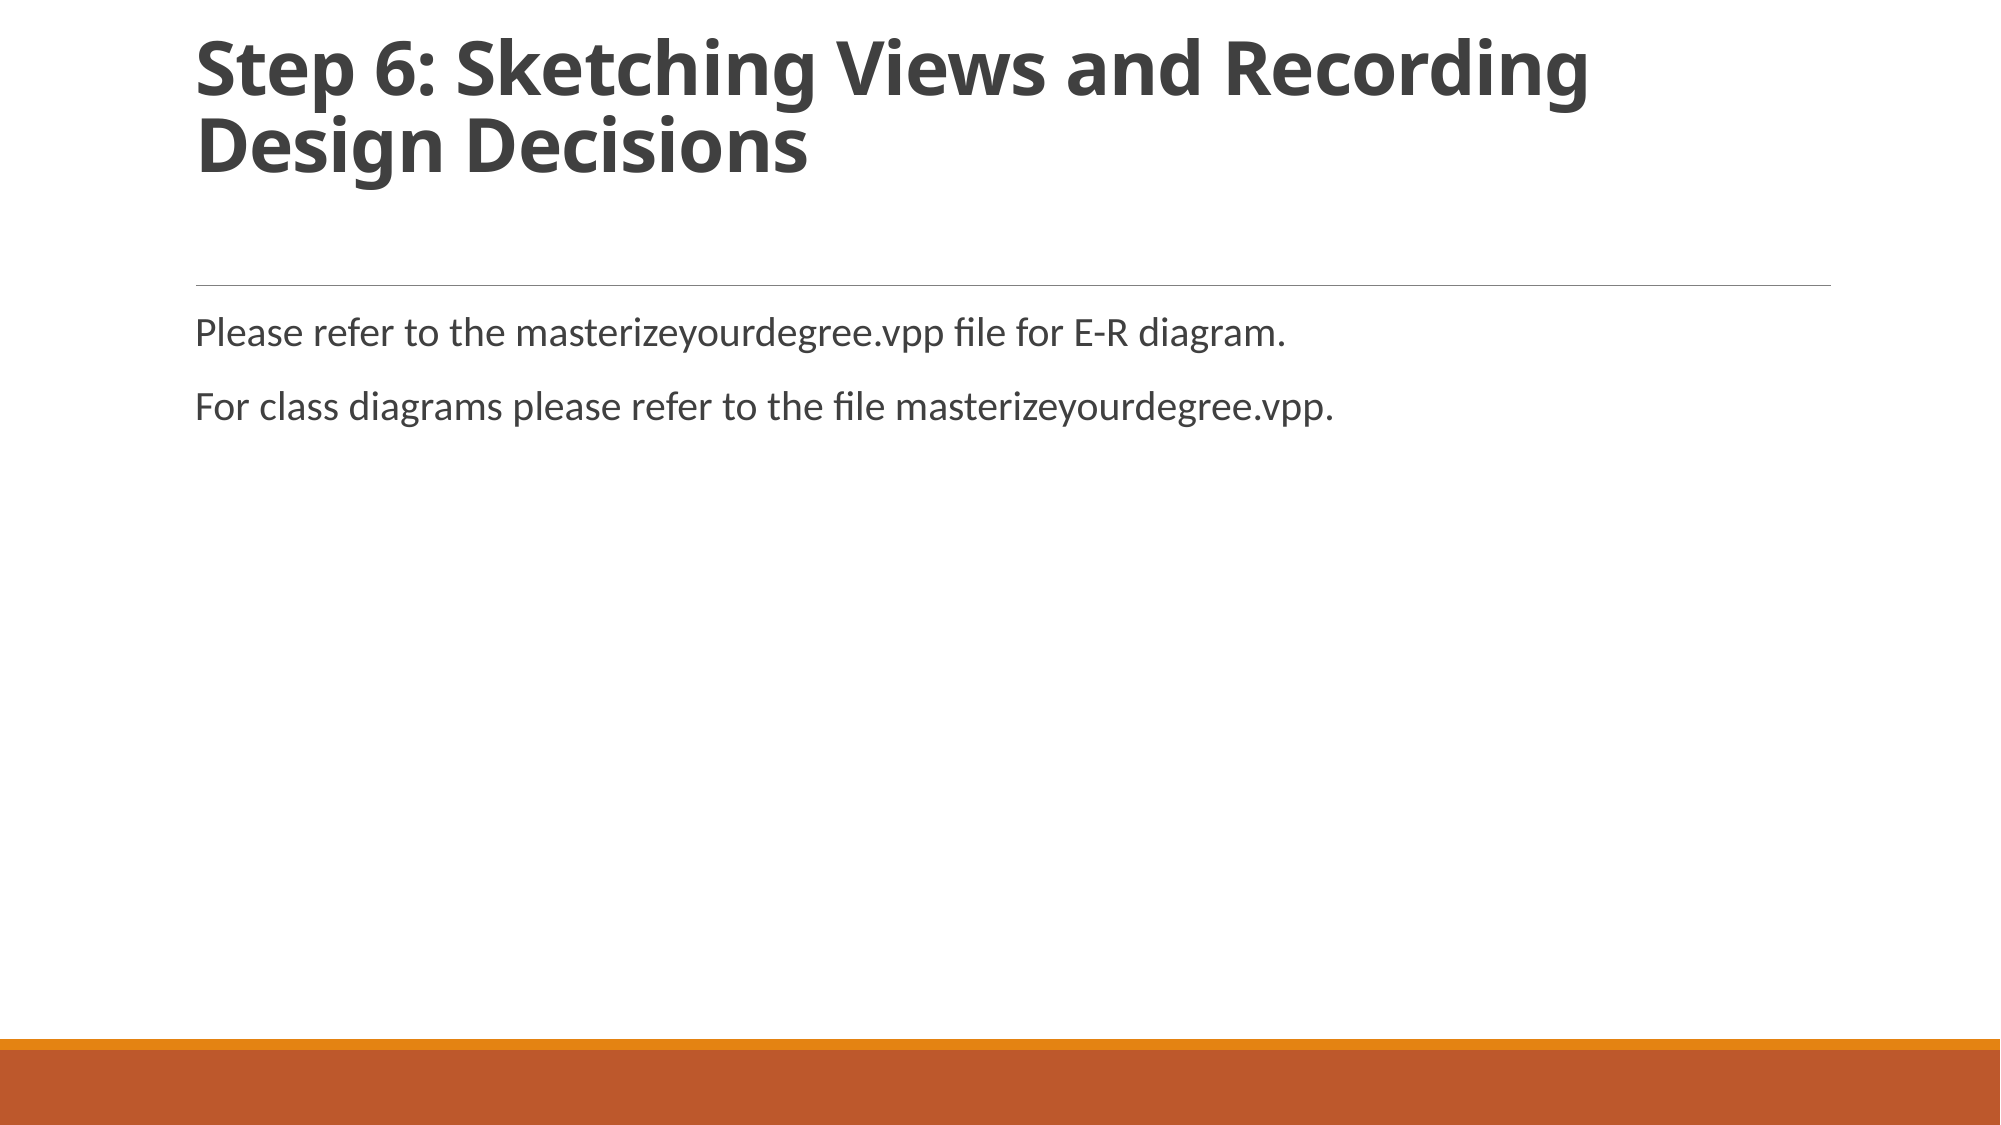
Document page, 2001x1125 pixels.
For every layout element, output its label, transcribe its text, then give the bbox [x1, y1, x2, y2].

title Step 6: Sketching Views and Recording Design Decisions [180, 47, 1830, 285]
list Please refer to the masterizeyourdegree.vpp file for E-R diagram. For class diagrams please refer to the file masterizeyourdegree.vpp. [180, 302, 1830, 963]
